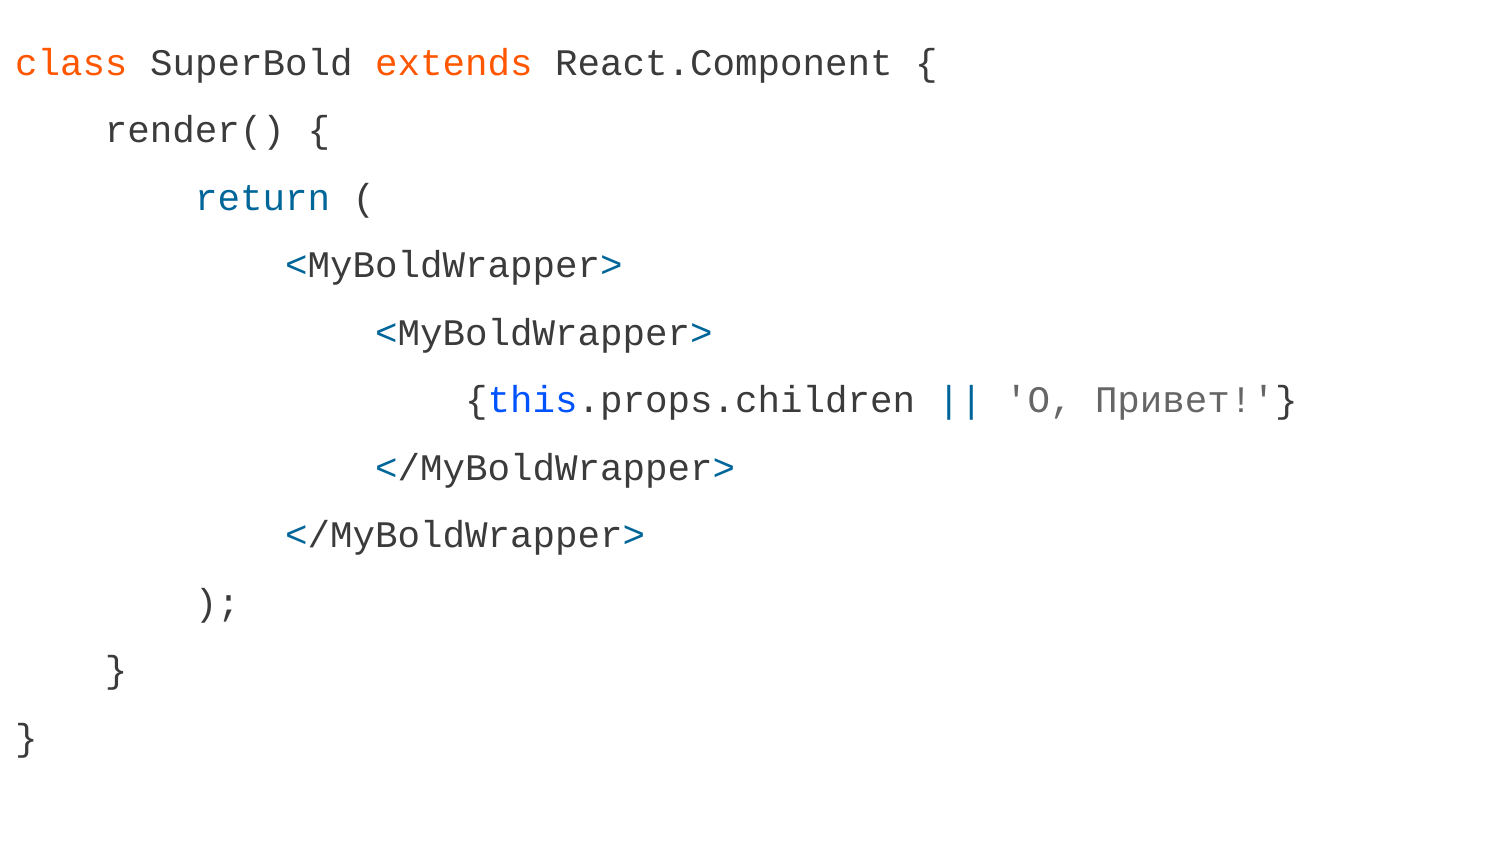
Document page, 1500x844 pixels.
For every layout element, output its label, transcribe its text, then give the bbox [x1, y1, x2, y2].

text_box class SuperBold extends React.Component { render() { return ( <MyBoldWrapper> <MyBoldWrapper> {this.props.children || 'О, Привет!'} </MyBoldWrapper> </MyBoldWrapper> ); } } [0, 0, 1500, 844]
